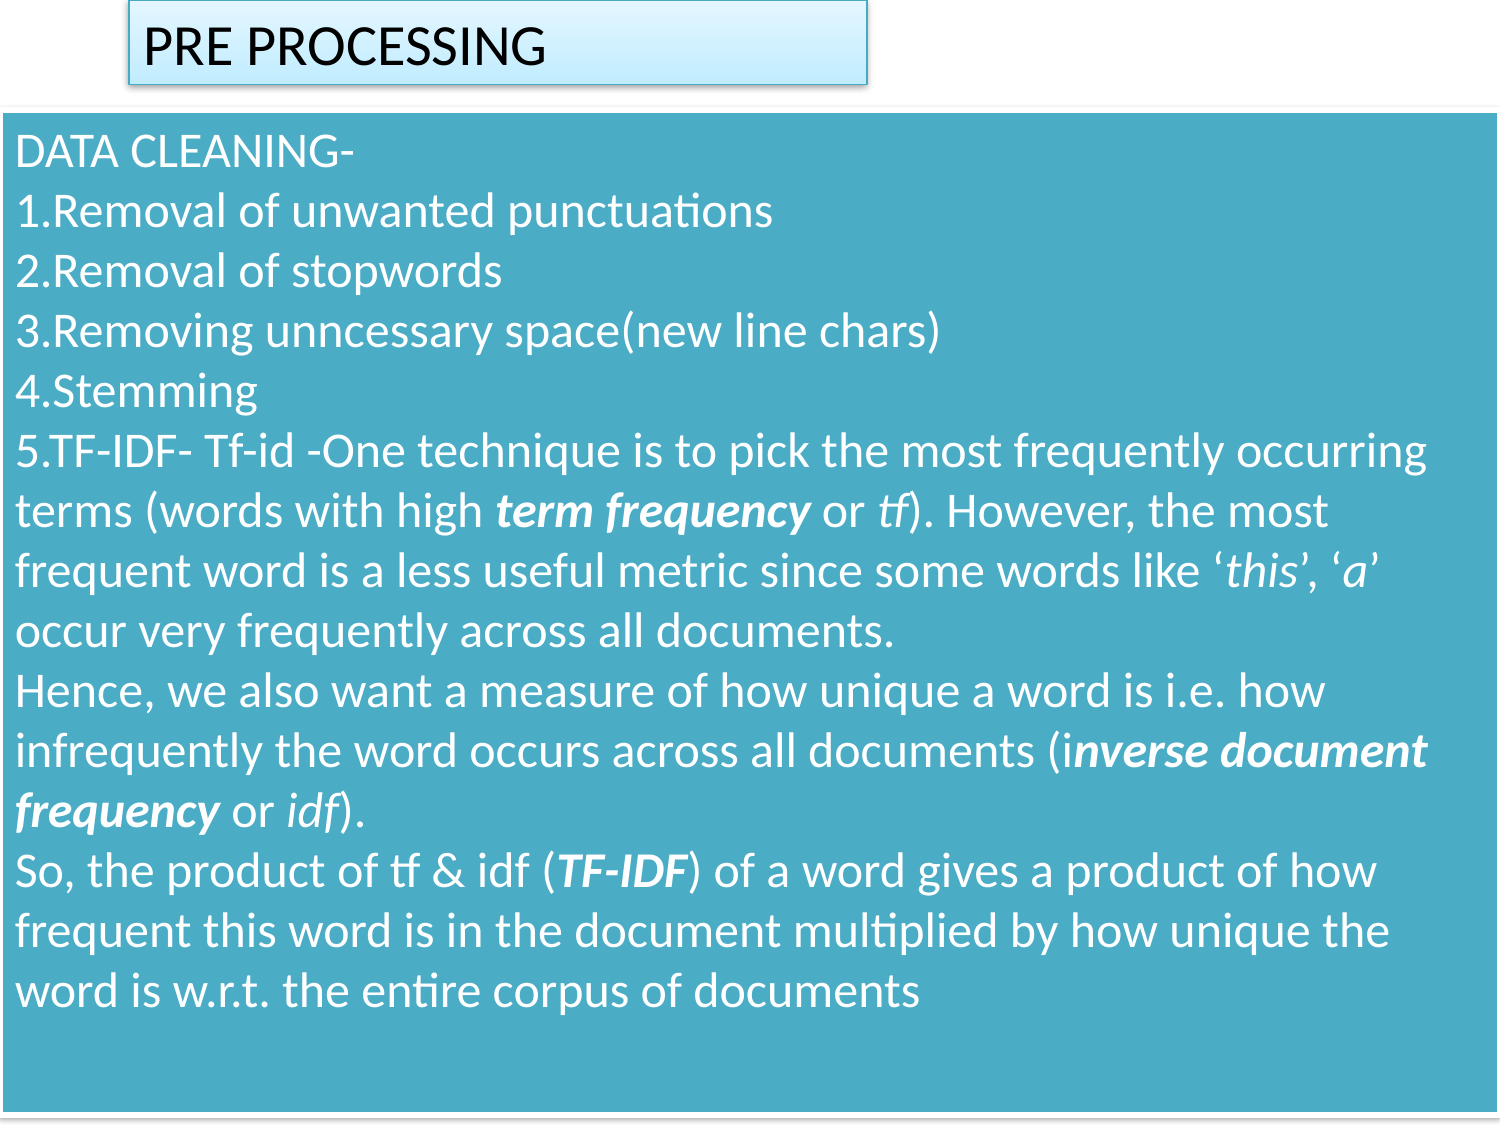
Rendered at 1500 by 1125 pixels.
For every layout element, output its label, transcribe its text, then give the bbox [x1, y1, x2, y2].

text_box PRE PROCESSING [128, 0, 868, 85]
text_box DATA CLEANING- 1.Removal of unwanted punctuations 2.Removal of stopwords 3.Removing unncessary space(new line chars) 4.Stemming 5.TF-IDF- Tf-id -One technique is to pick the most frequently occurring terms (words with high term frequency or tf). However, the most frequent word is a less useful metric since some words like ‘this’, ‘a’ occur very frequently across all documents. Hence, we also want a measure of how unique a word is i.e. how infrequently the word occurs across all documents (inverse document frequency or idf). So, the product of tf & idf (TF-IDF) of a word gives a product of how frequent this word is in the document multiplied by how unique the word is w.r.t. the entire corpus of documents [0, 107, 1500, 1118]
